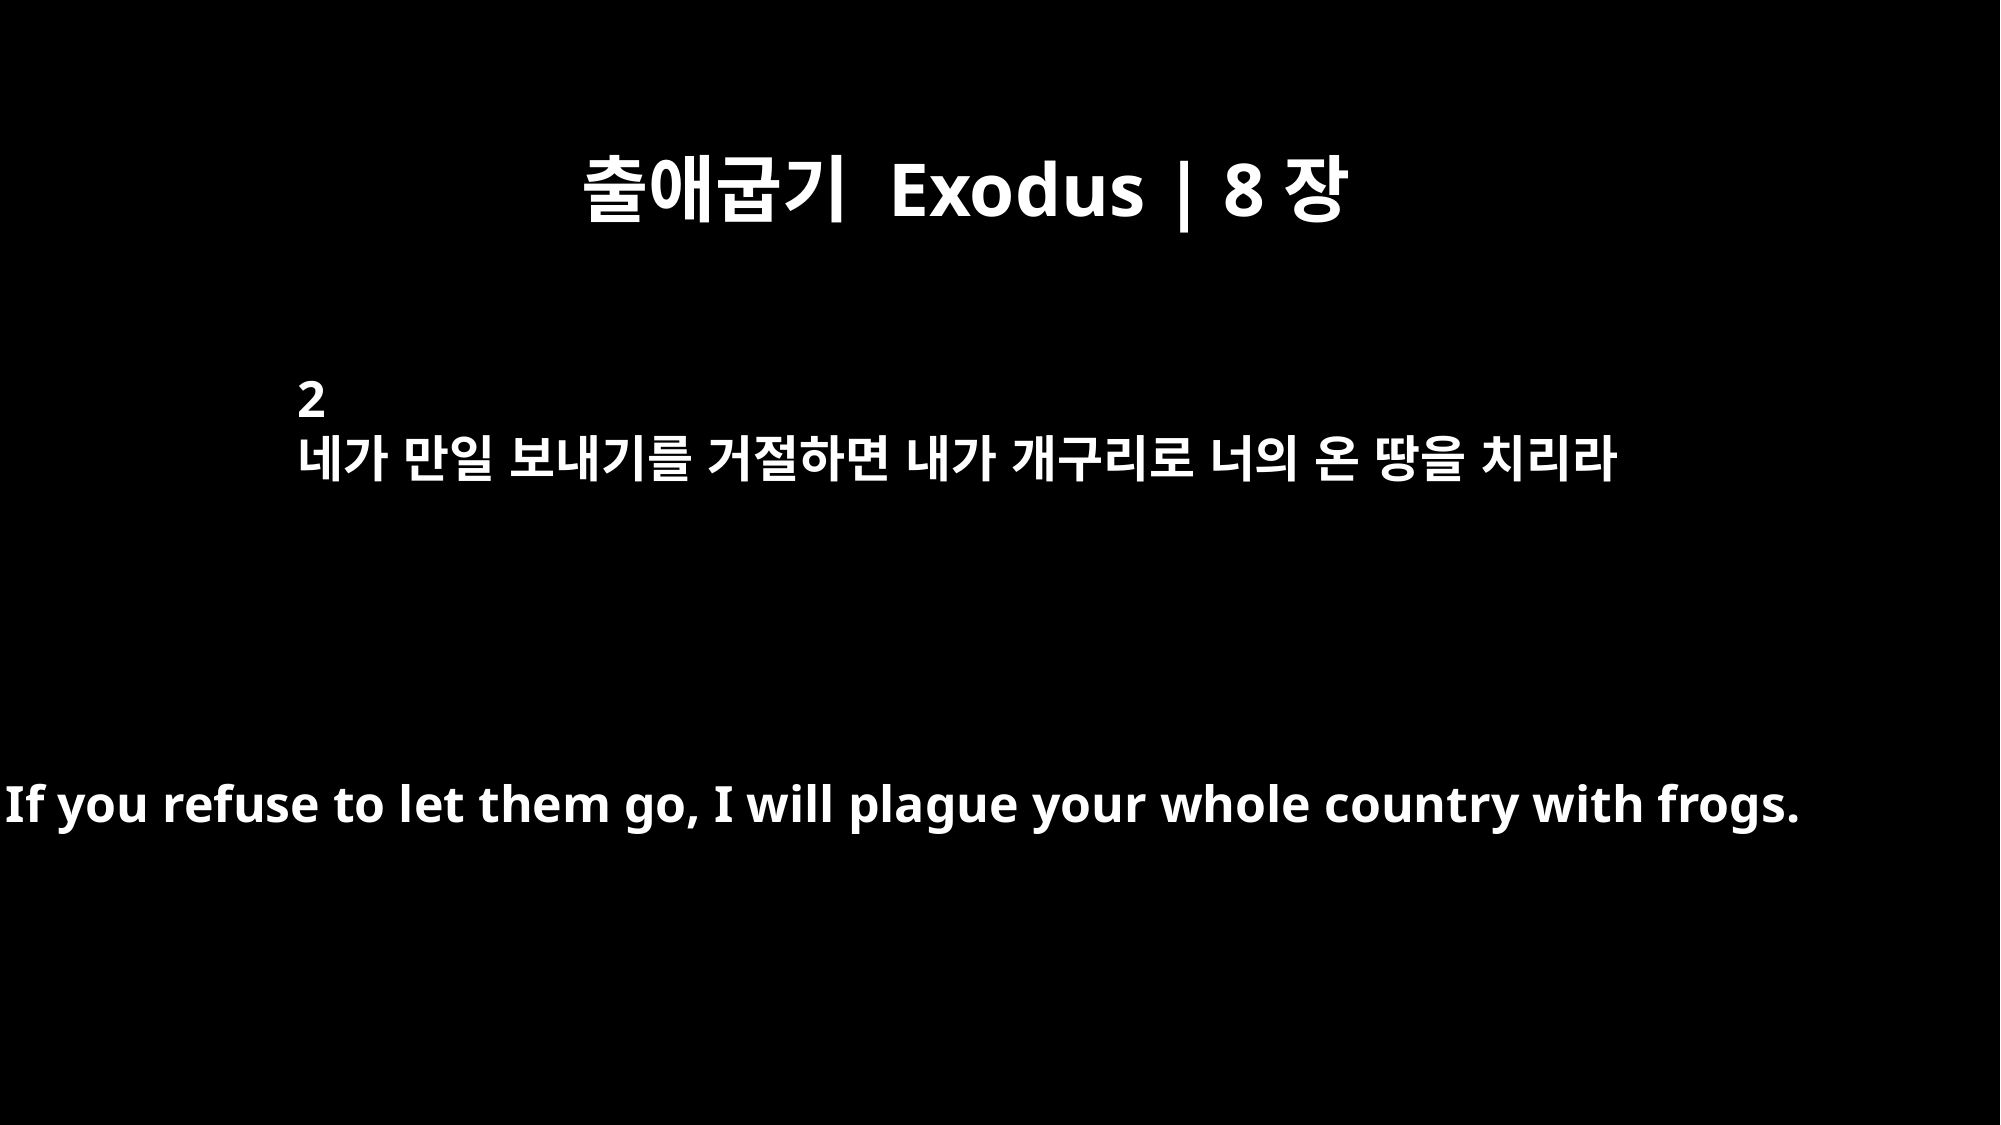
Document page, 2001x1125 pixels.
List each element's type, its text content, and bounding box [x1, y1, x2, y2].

text_box 출애굽기 Exodus | 8장 [566, 136, 1366, 239]
text_box If you refuse to let them go, I will plague your whole country with frogs. [0, 764, 1817, 840]
text_box 2 네가 만일 보내기를 거절하면 내가 개구리로 너의 온 땅을 치리라 [282, 359, 1635, 495]
